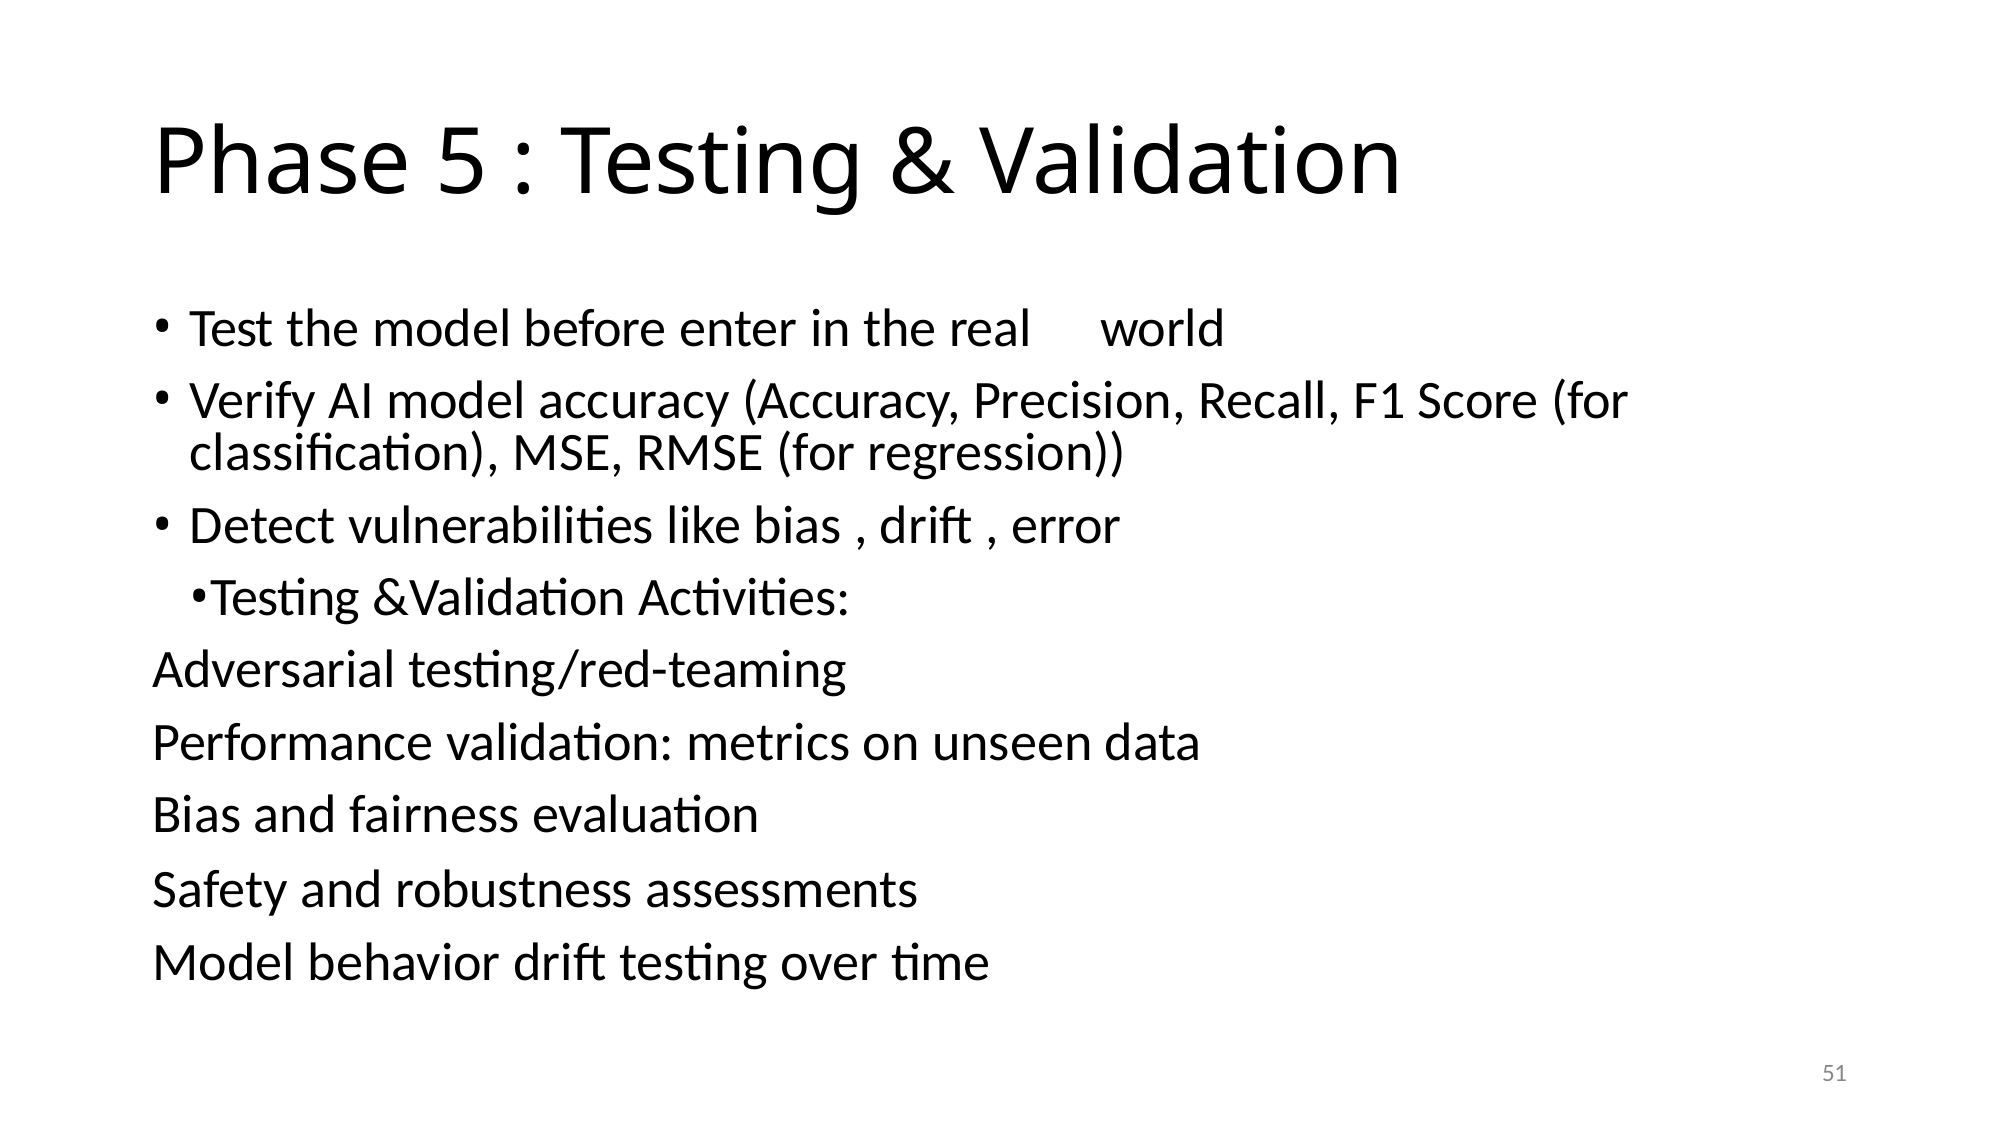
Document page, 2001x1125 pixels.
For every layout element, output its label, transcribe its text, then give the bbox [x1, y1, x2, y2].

text_box Test the model before enter in the real world Verify AI model accuracy (Accuracy, Precision, Recall, F1 Score (for classification), MSE, RMSE (for regression)) Detect vulnerabilities like bias , drift , error Testing &Validation Activities: Adversarial testing/red-teaming Performance validation: metrics on unseen data Bias and fairness evaluation Safety and robustness assessments Model behavior drift testing over time [150, 282, 1637, 992]
slide_number 53 [1815, 1060, 1856, 1125]
title Phase 5 : Testing & Validation [150, 100, 1850, 291]
